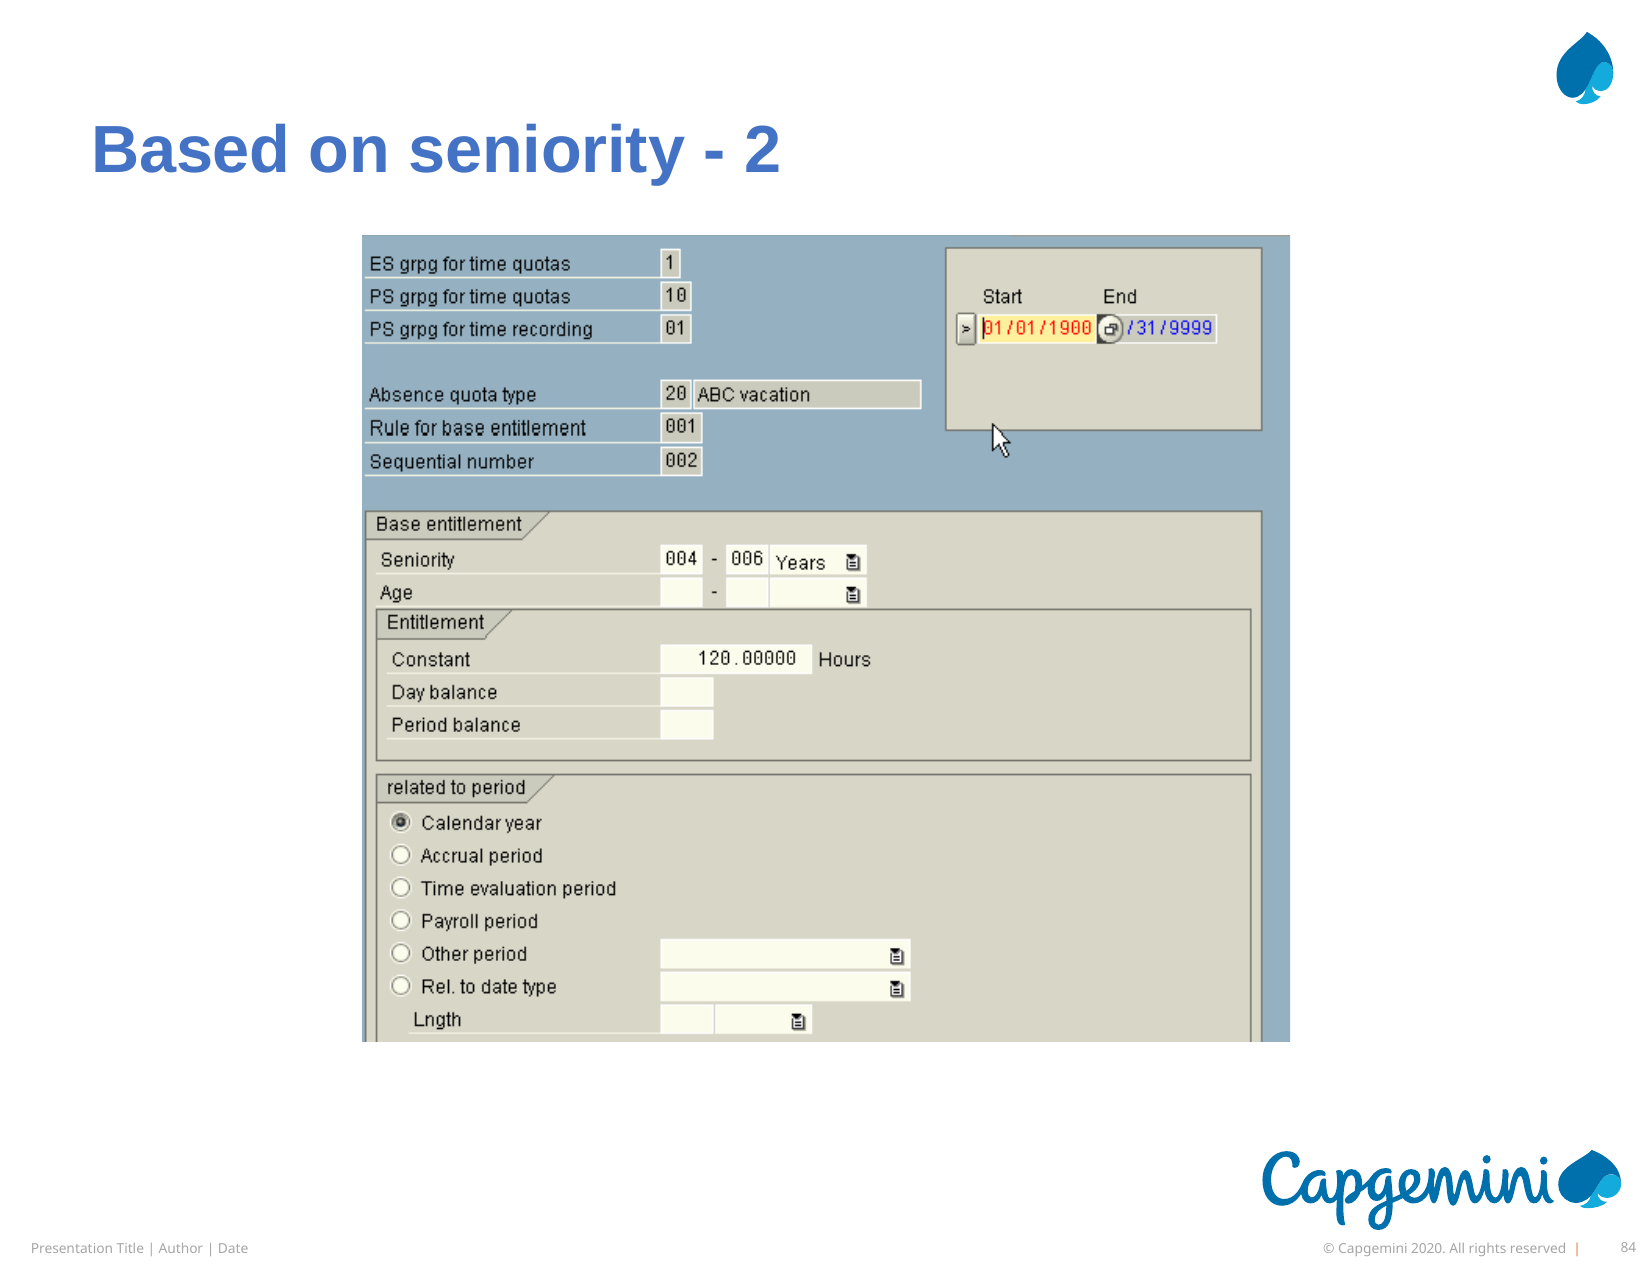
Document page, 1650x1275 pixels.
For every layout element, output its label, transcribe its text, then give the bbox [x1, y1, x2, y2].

text_box [362, 235, 1291, 1042]
title Based on seniority - 2 [88, 37, 785, 253]
